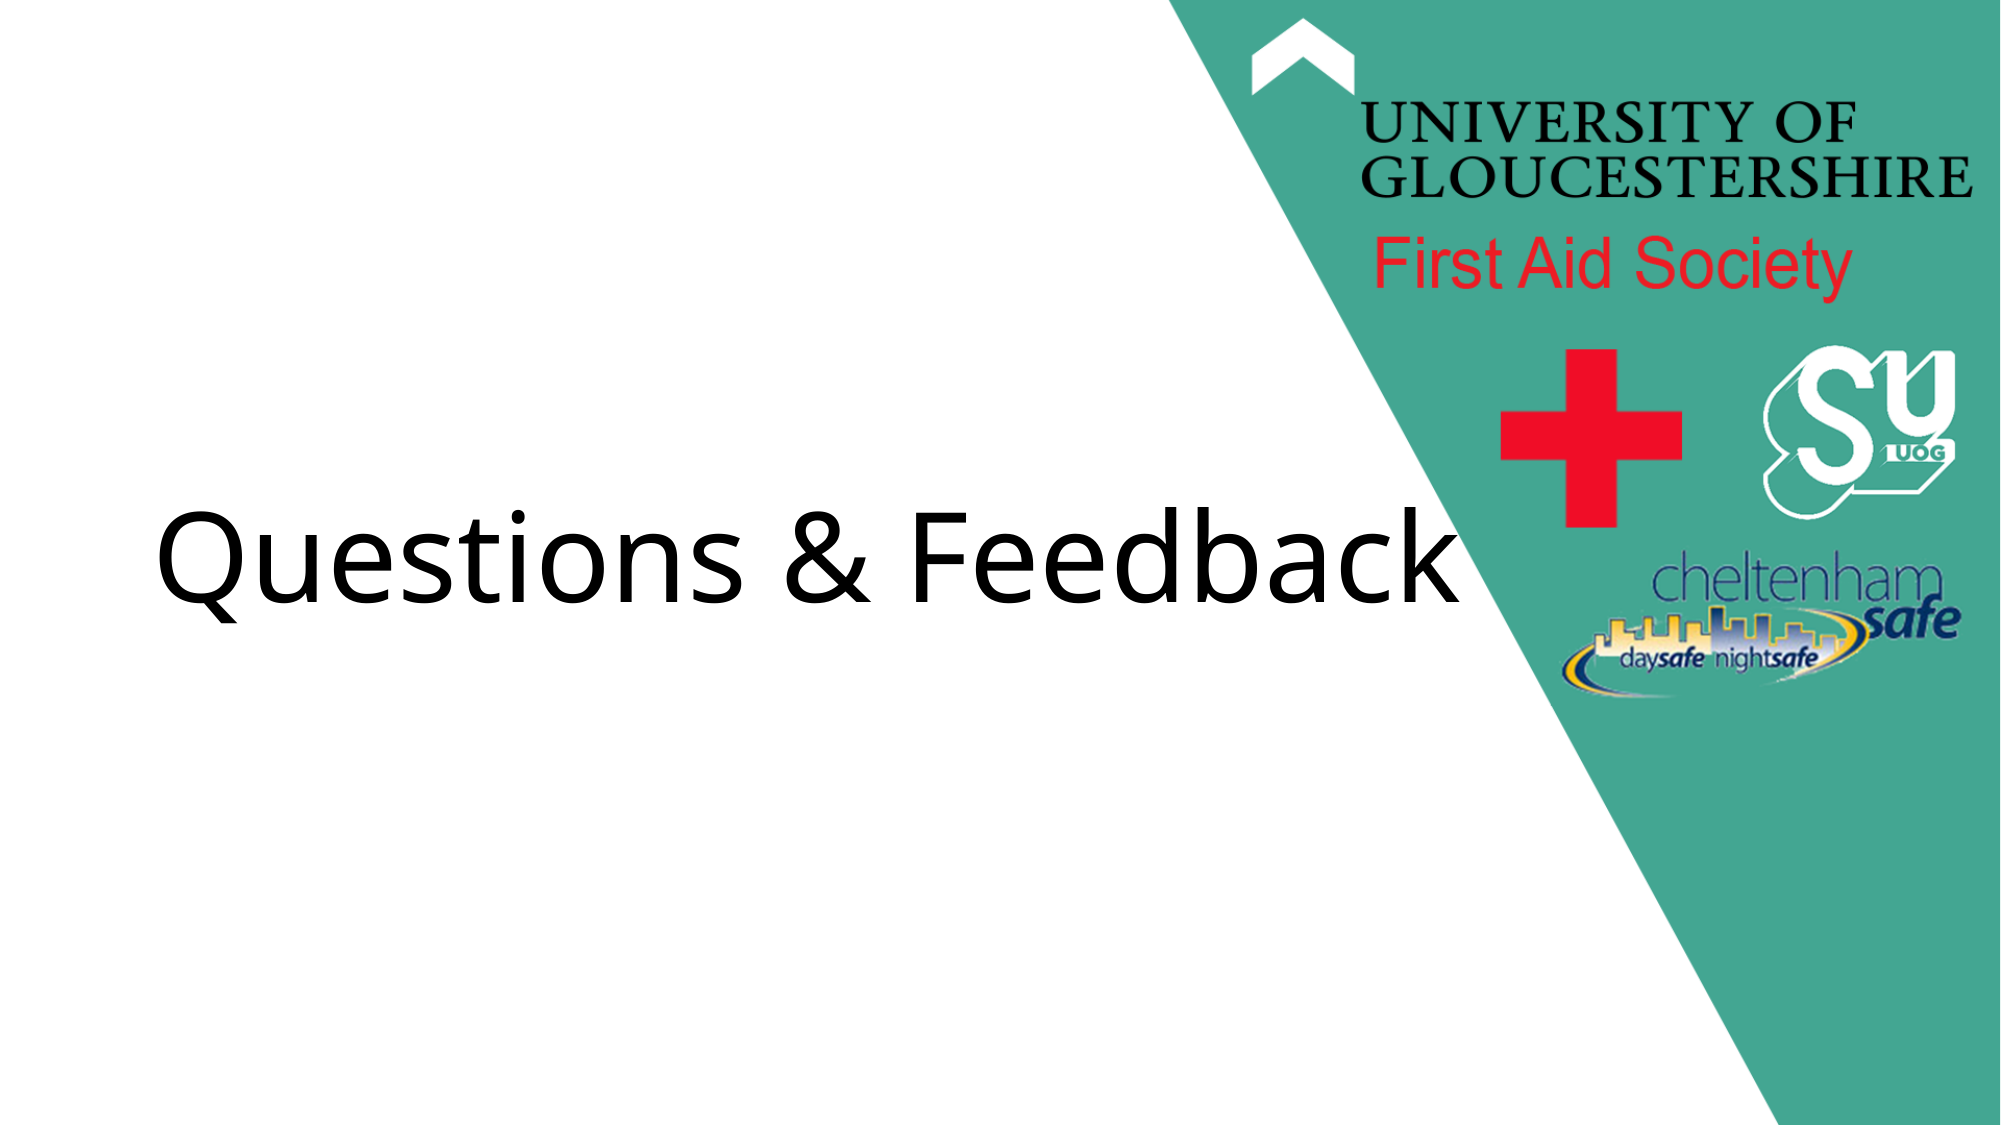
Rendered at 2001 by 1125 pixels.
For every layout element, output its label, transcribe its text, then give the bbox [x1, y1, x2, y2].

picture [0, 0, 2001, 1125]
title Questions & Feedback [137, 453, 1863, 672]
